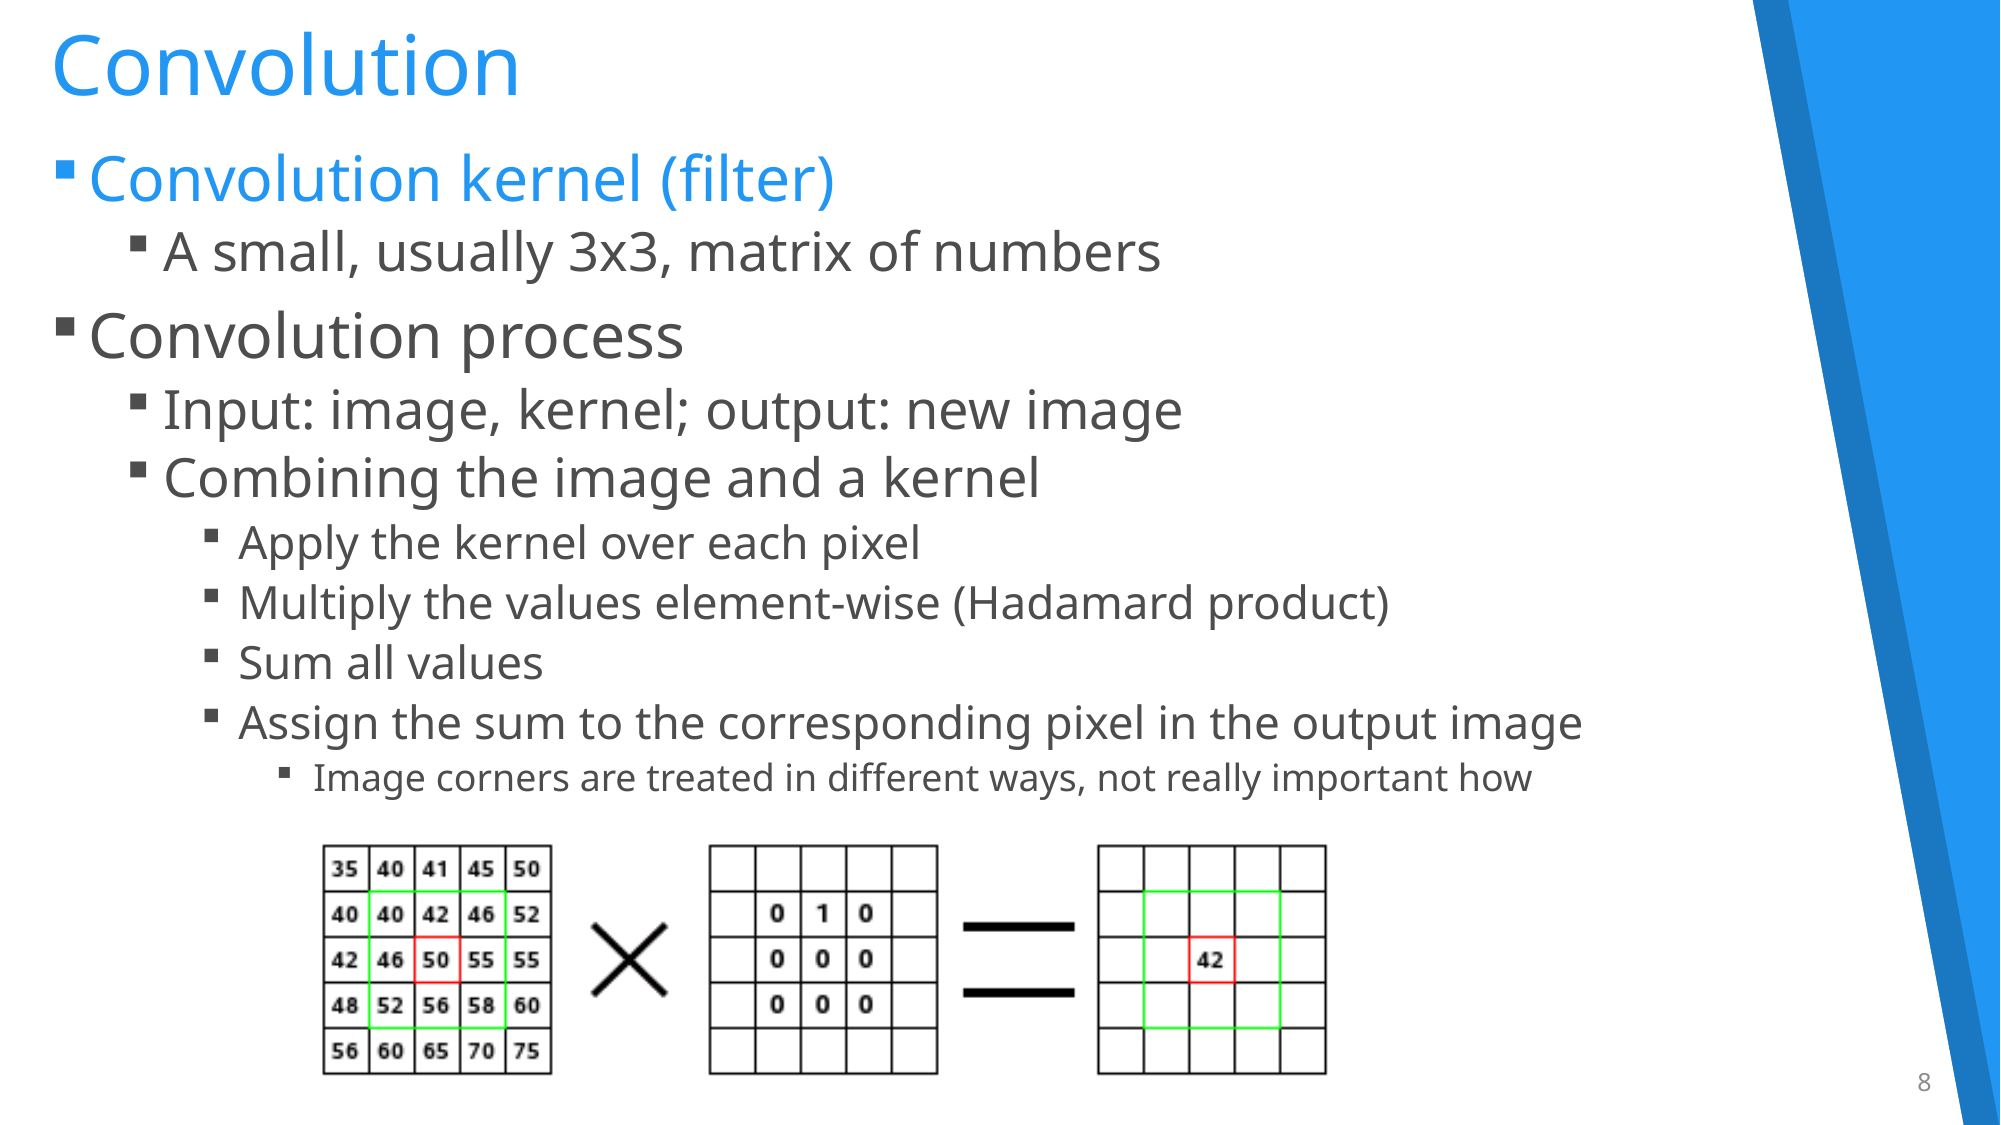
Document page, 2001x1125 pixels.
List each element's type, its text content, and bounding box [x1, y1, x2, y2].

list Convolution kernel (filter) A small, usually 3x3, matrix of numbers Convolution process Input: image, kernel; output: new image Combining the image and a kernel Apply the kernel over each pixel Multiply the values element-wise (Hadamard product) Sum all values Assign the sum to the corresponding pixel in the output image Image corners are treated in different ways, not really important how [35, 139, 1959, 1103]
title Convolution [35, 0, 1959, 137]
slide_number 8 [1877, 1053, 1947, 1114]
picture [287, 809, 1366, 1105]
